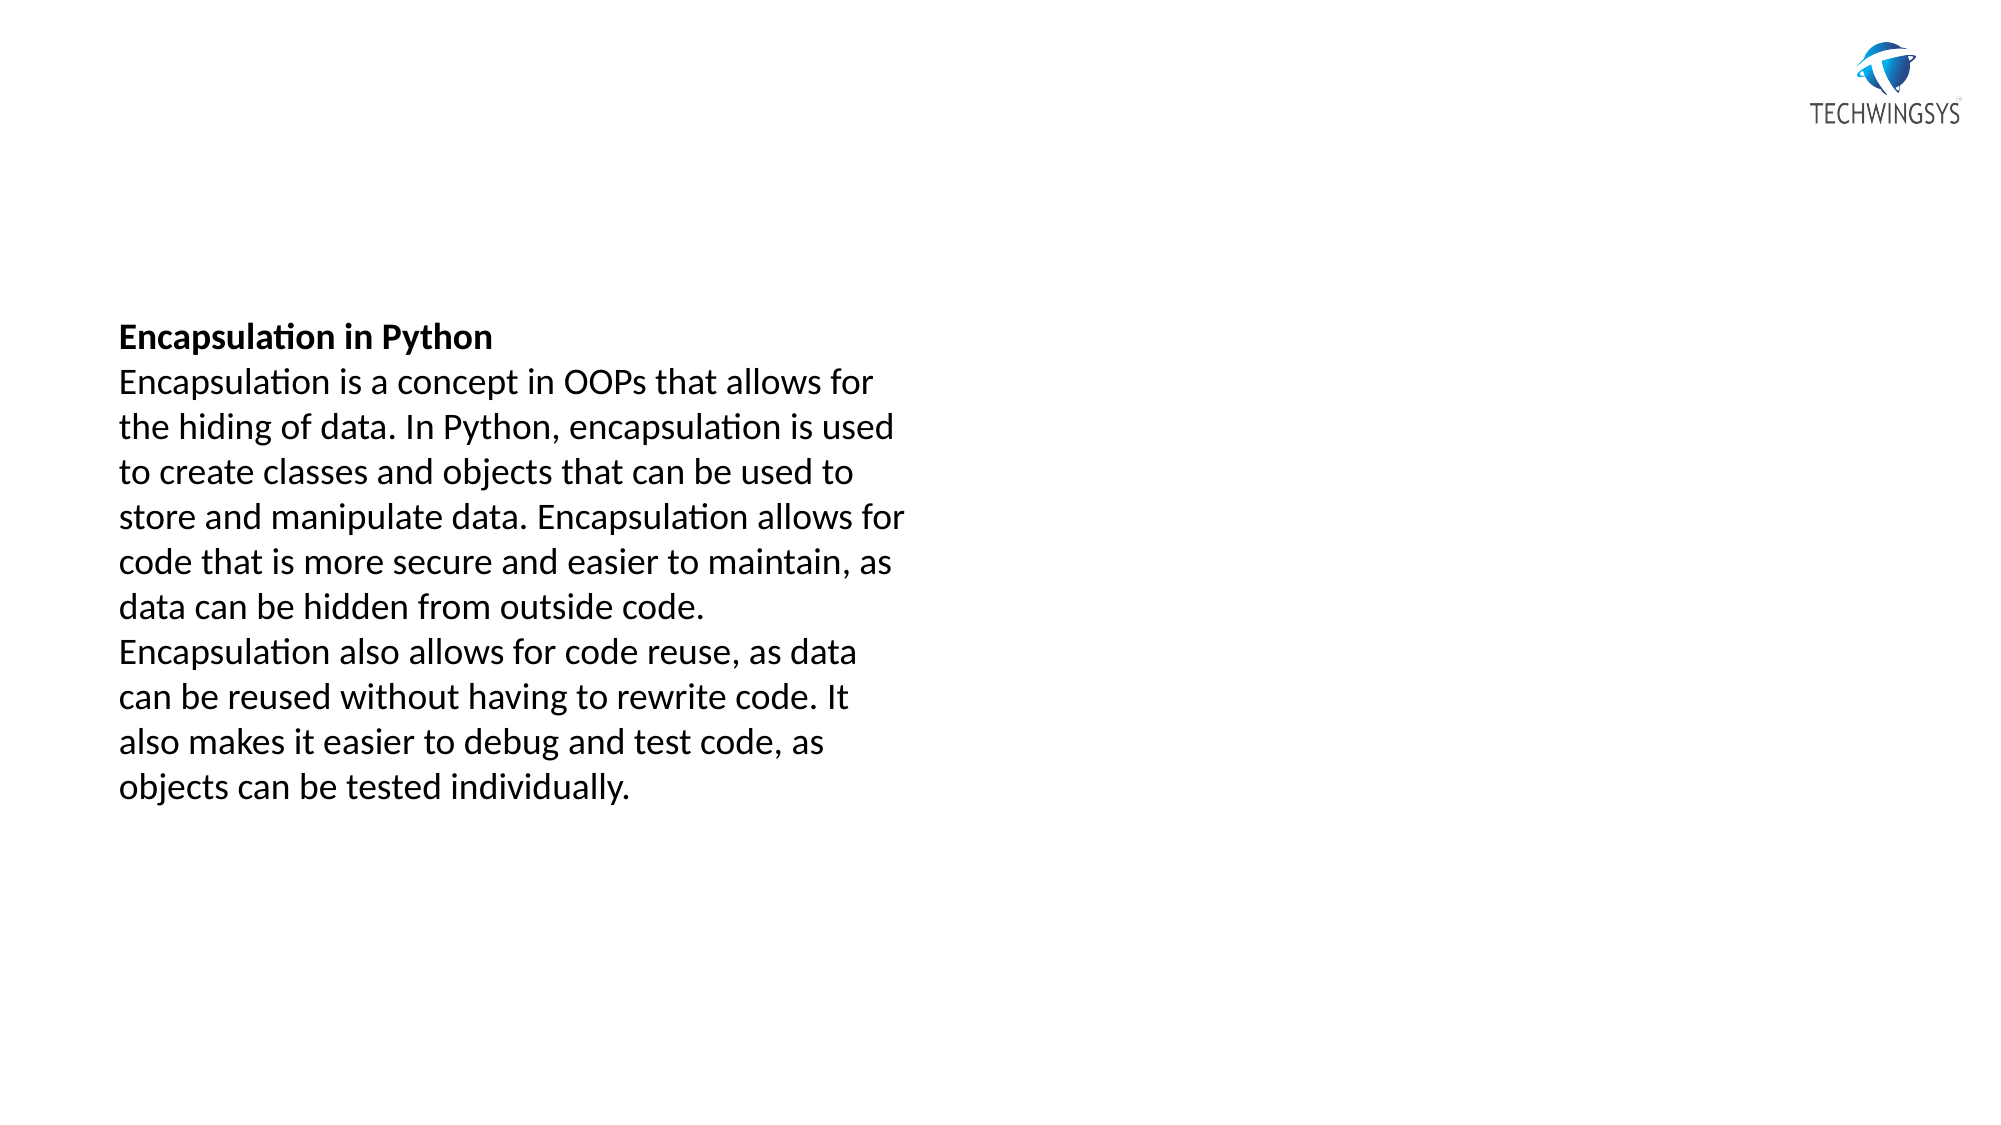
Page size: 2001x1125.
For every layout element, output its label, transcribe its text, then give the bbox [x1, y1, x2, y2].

text_box Encapsulation in Python Encapsulation is a concept in OOPs that allows for the hiding of data. In Python, encapsulation is used to create classes and objects that can be used to store and manipulate data. Encapsulation allows for code that is more secure and easier to maintain, as data can be hidden from outside code. Encapsulation also allows for code reuse, as data can be reused without having to rewrite code. It also makes it easier to debug and test code, as objects can be tested individually. [104, 304, 924, 815]
picture [1810, 42, 1962, 124]
